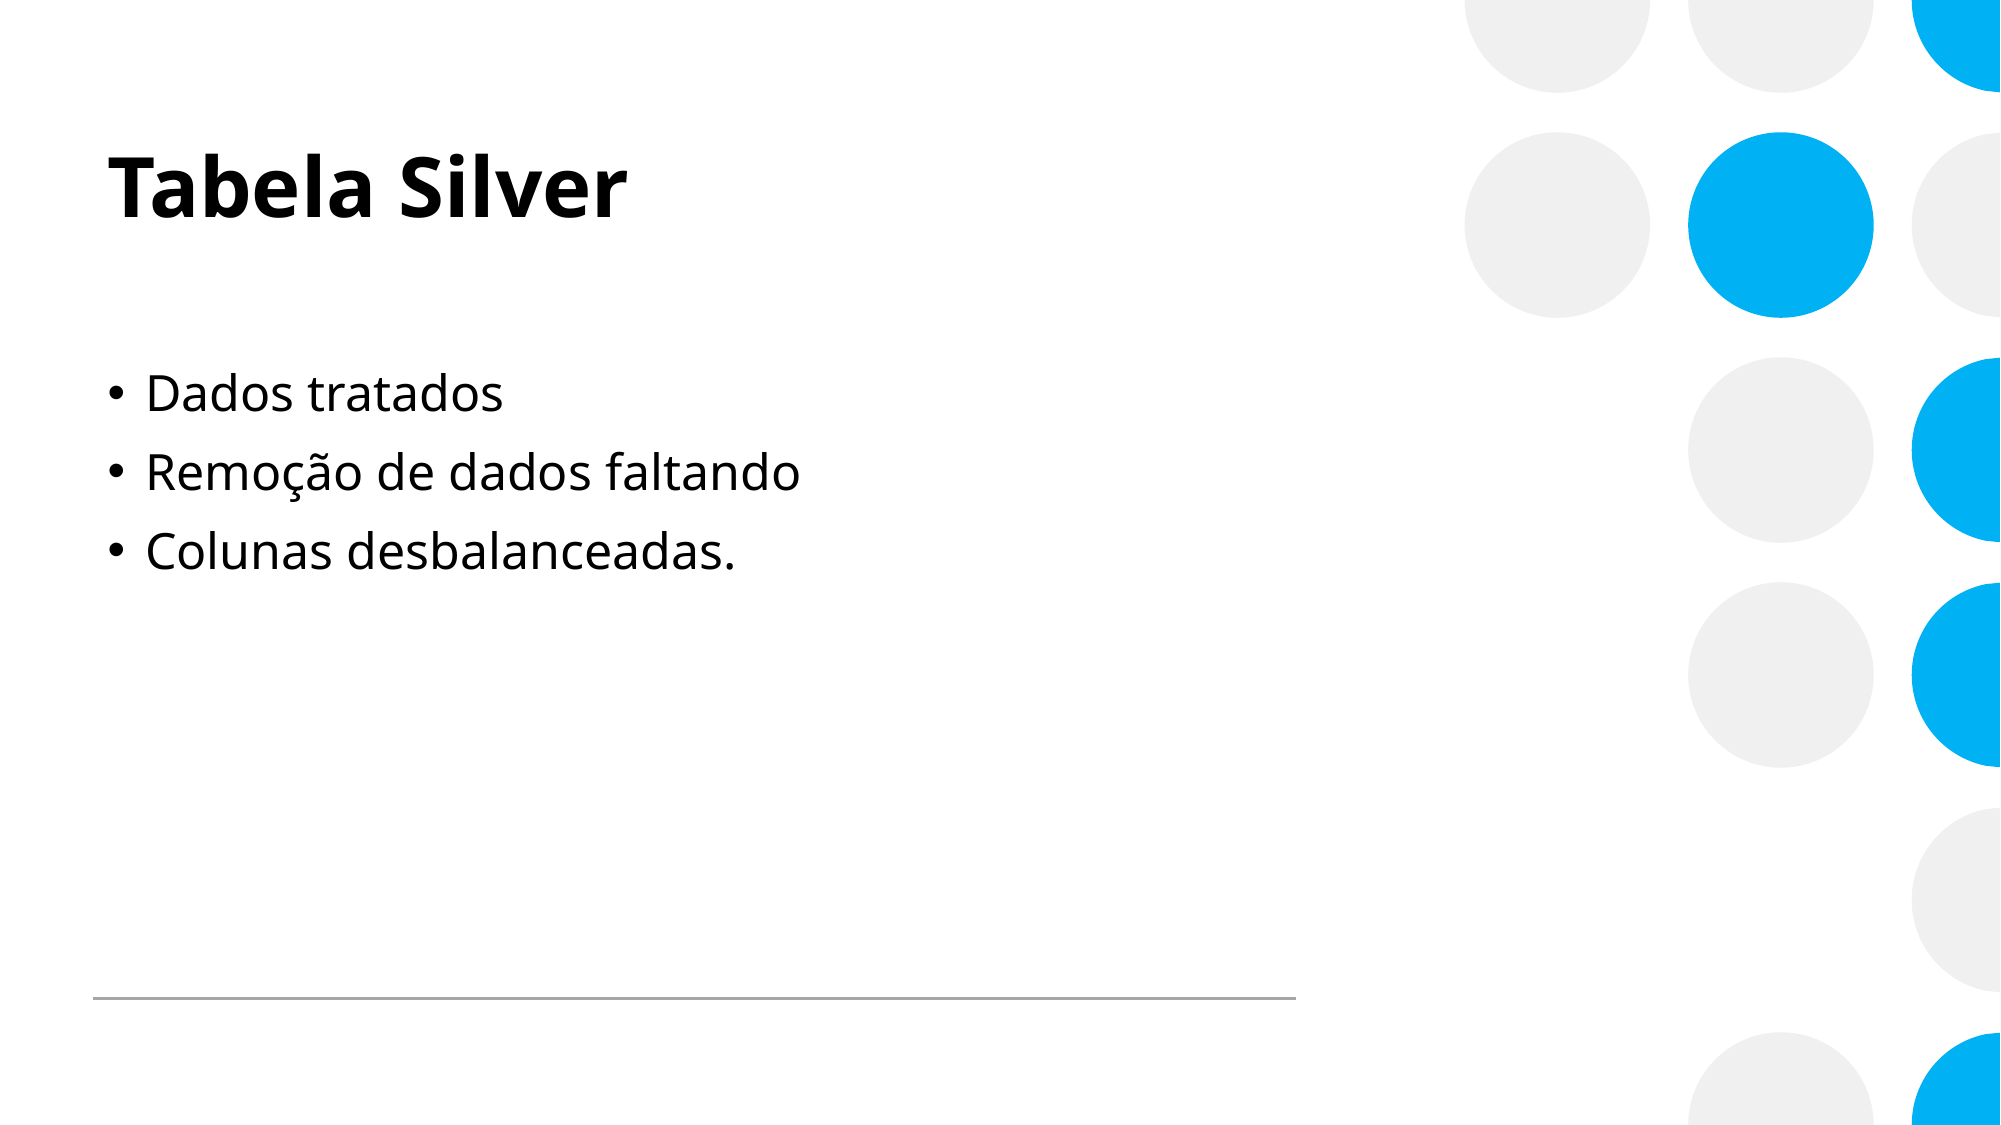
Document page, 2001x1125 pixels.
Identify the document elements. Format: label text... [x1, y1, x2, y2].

title Tabela Silver [92, 126, 1297, 335]
list Dados tratados Remoção de dados faltando Colunas desbalanceadas. [92, 354, 1297, 946]
